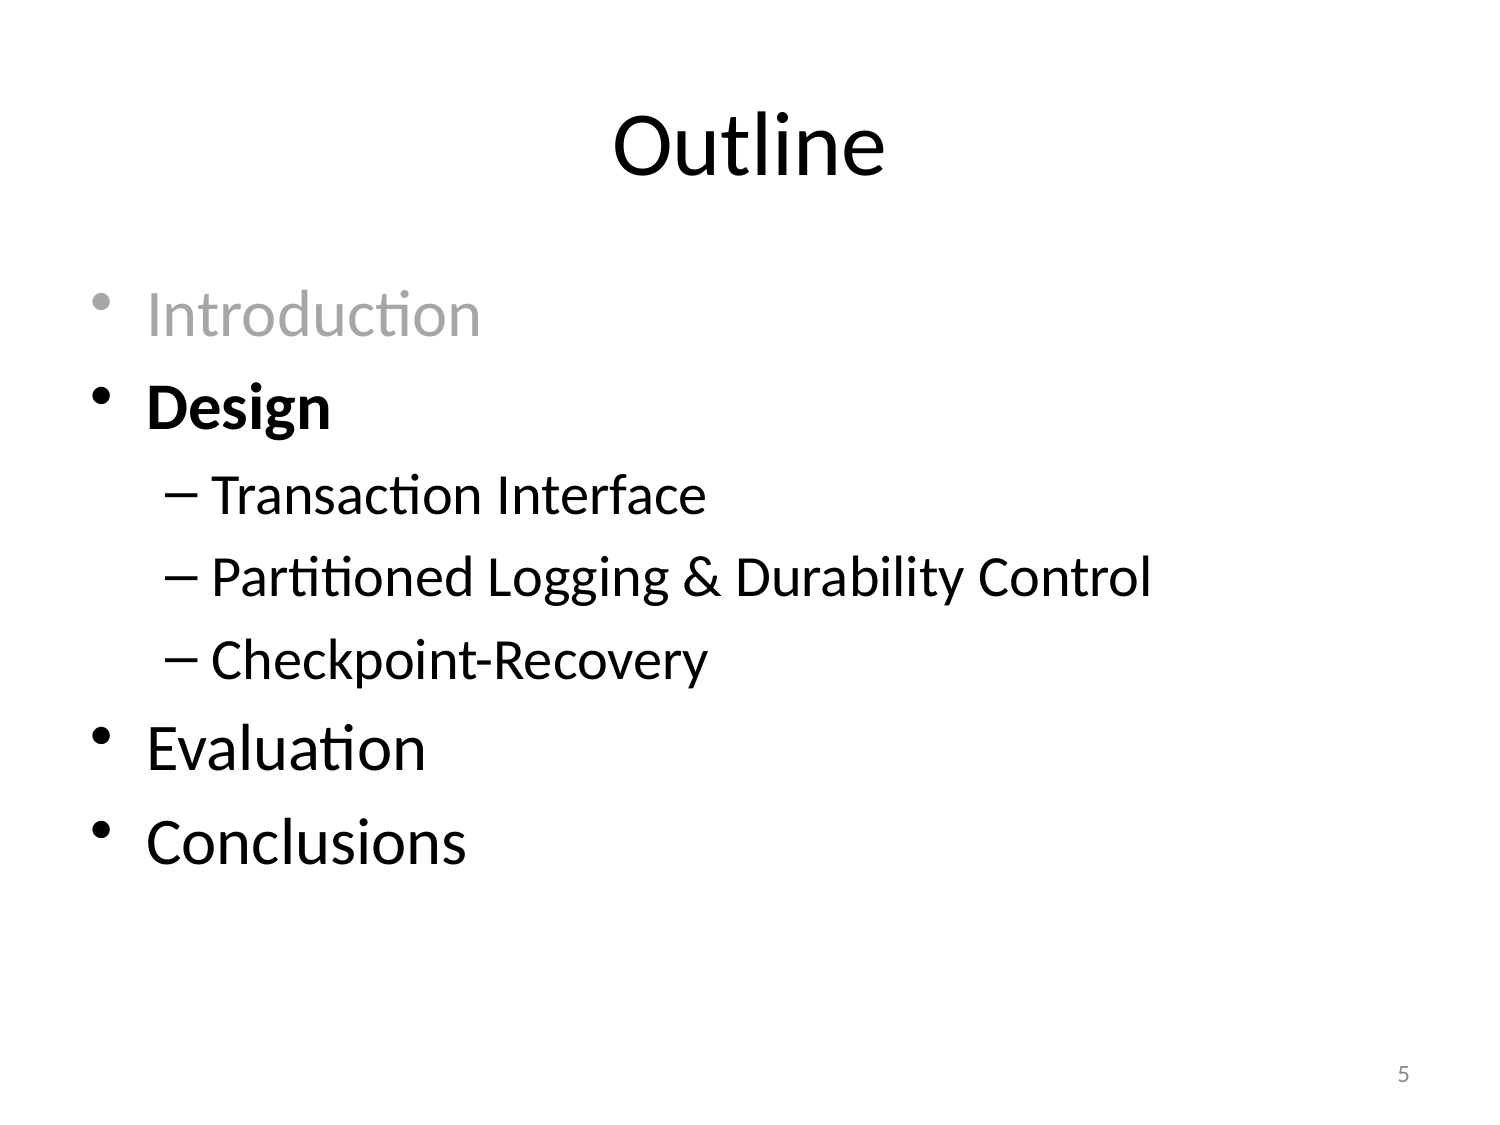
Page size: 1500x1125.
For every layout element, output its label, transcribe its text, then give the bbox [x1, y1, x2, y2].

title Outline [75, 45, 1425, 233]
text_box 5 [1074, 1042, 1425, 1103]
list Introduction Design Transaction Interface Partitioned Logging & Durability Control Checkpoint-Recovery Evaluation Conclusions [75, 262, 1425, 1005]
